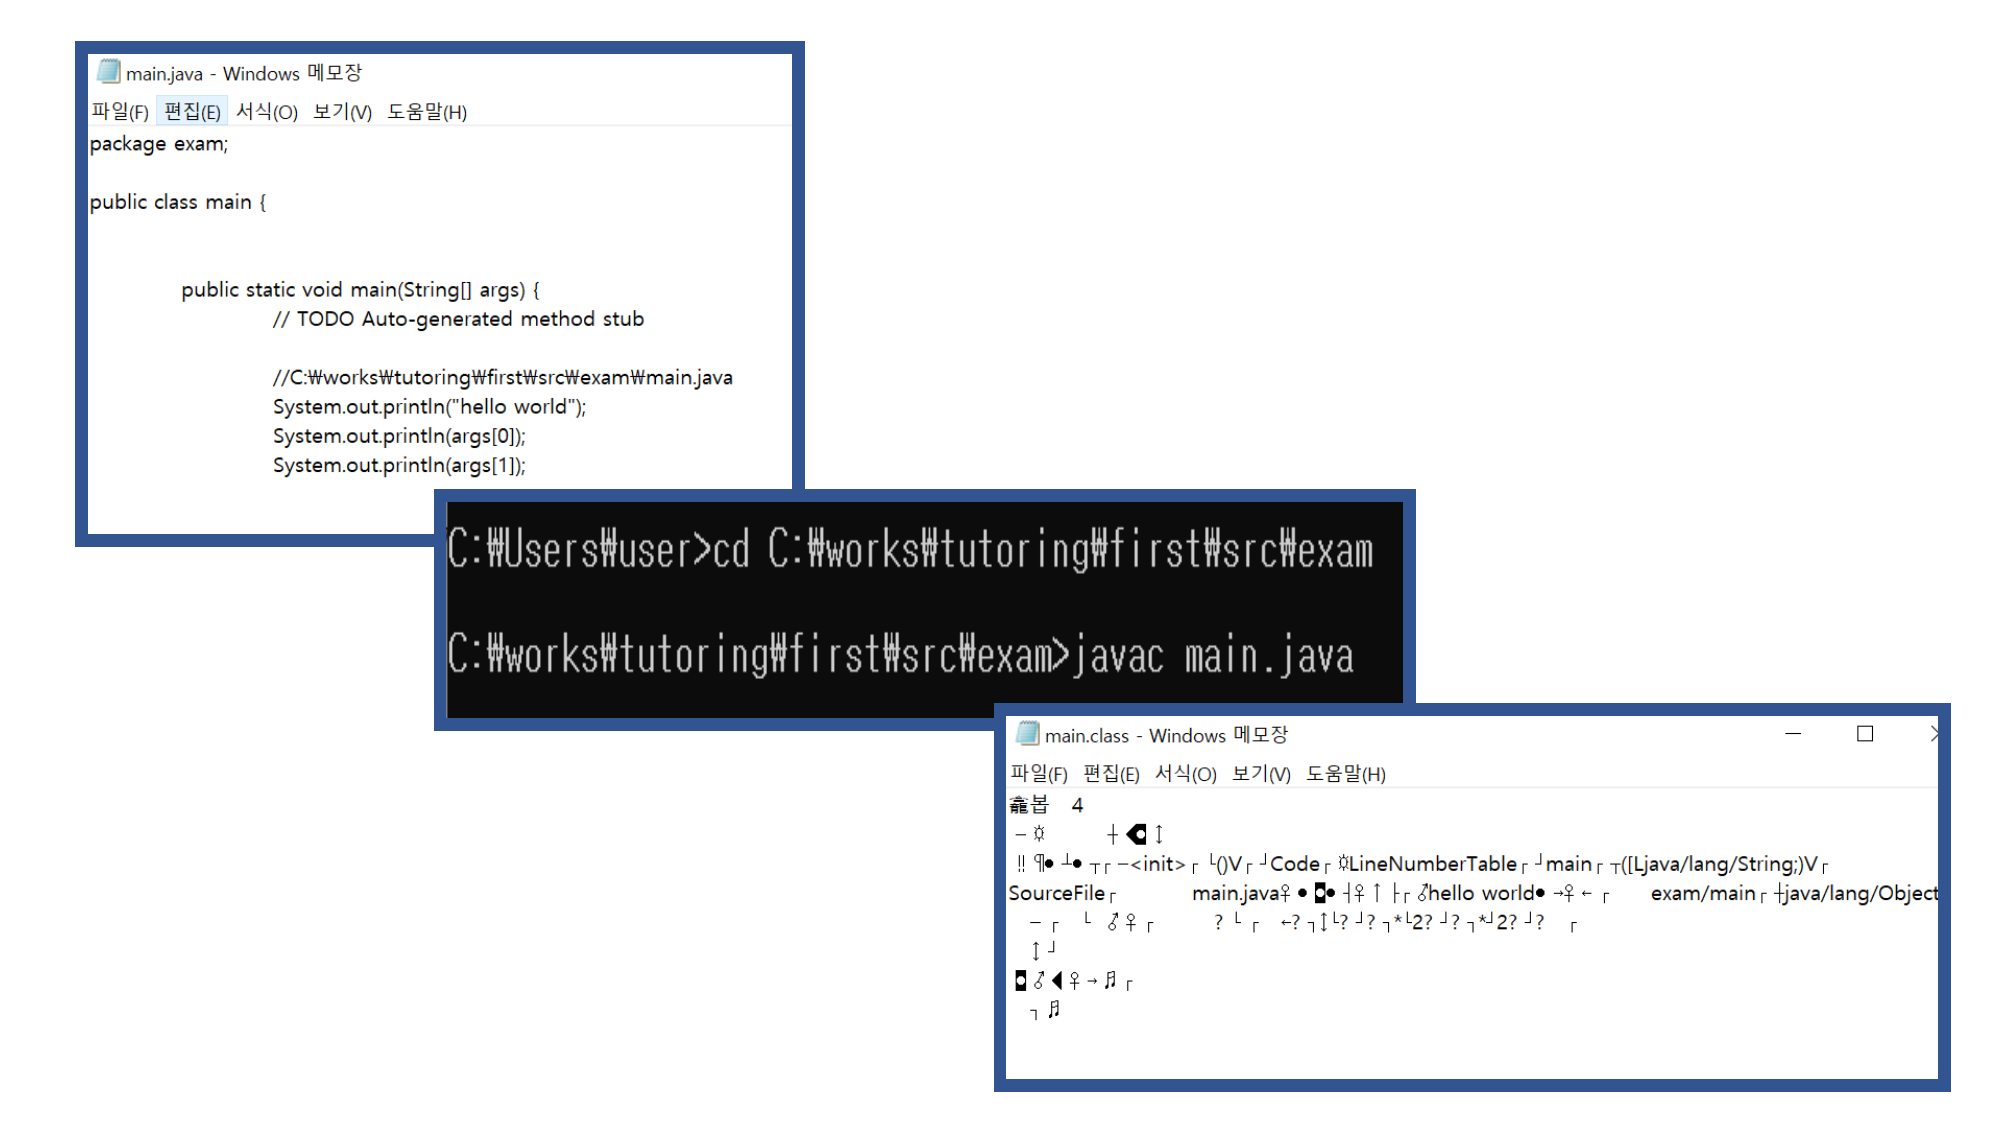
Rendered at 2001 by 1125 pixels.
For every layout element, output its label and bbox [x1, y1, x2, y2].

text_box [999, 709, 1945, 1086]
text_box [439, 495, 1410, 725]
text_box [81, 47, 799, 541]
